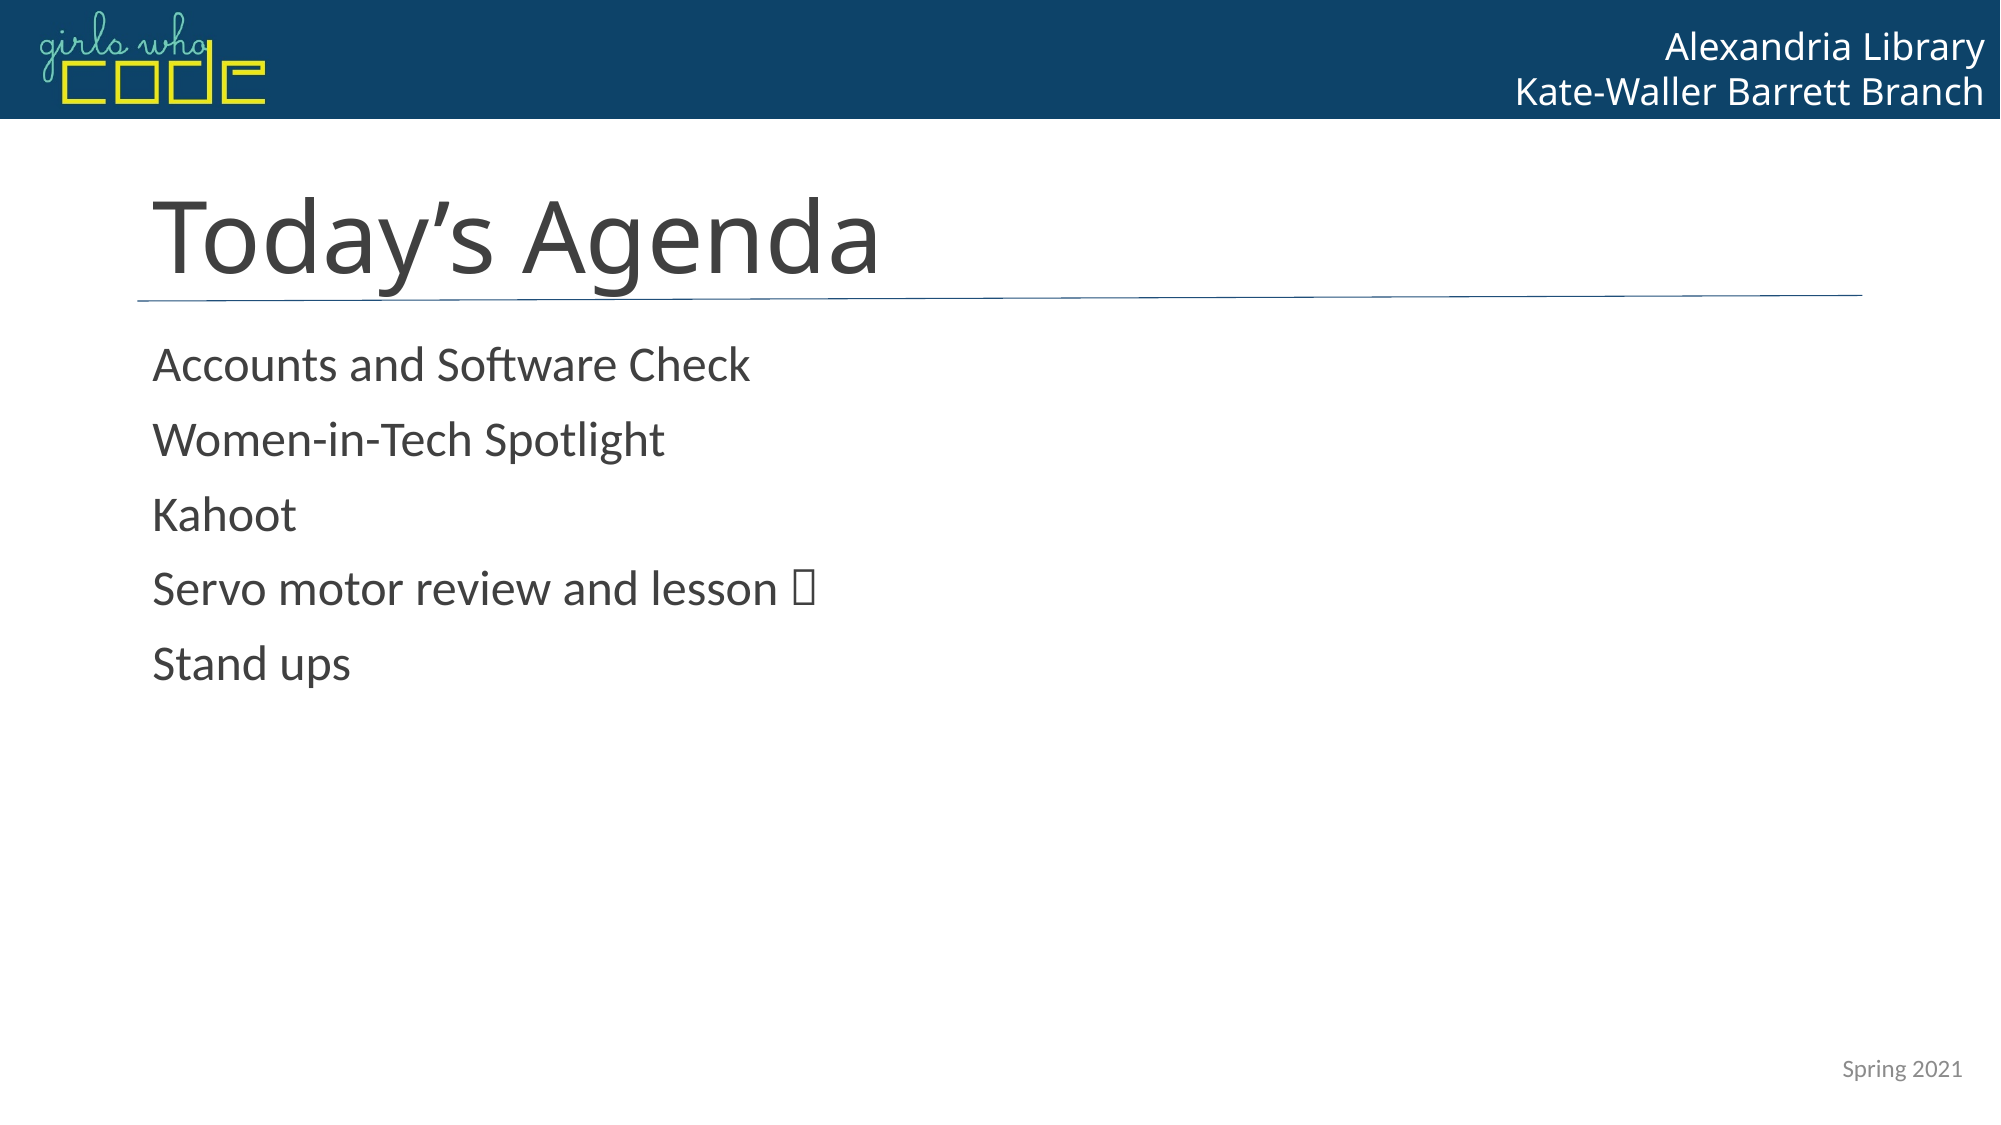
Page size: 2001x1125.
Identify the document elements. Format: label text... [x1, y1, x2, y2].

list Accounts and Software Check Women-in-Tech Spotlight Kahoot Servo motor review and lesson  Stand ups [137, 330, 1863, 1017]
slide_number Spring 2021 [1528, 1037, 1979, 1098]
picture [0, 0, 2000, 119]
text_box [137, 295, 1863, 301]
title Today’s Agenda [137, 177, 1863, 295]
